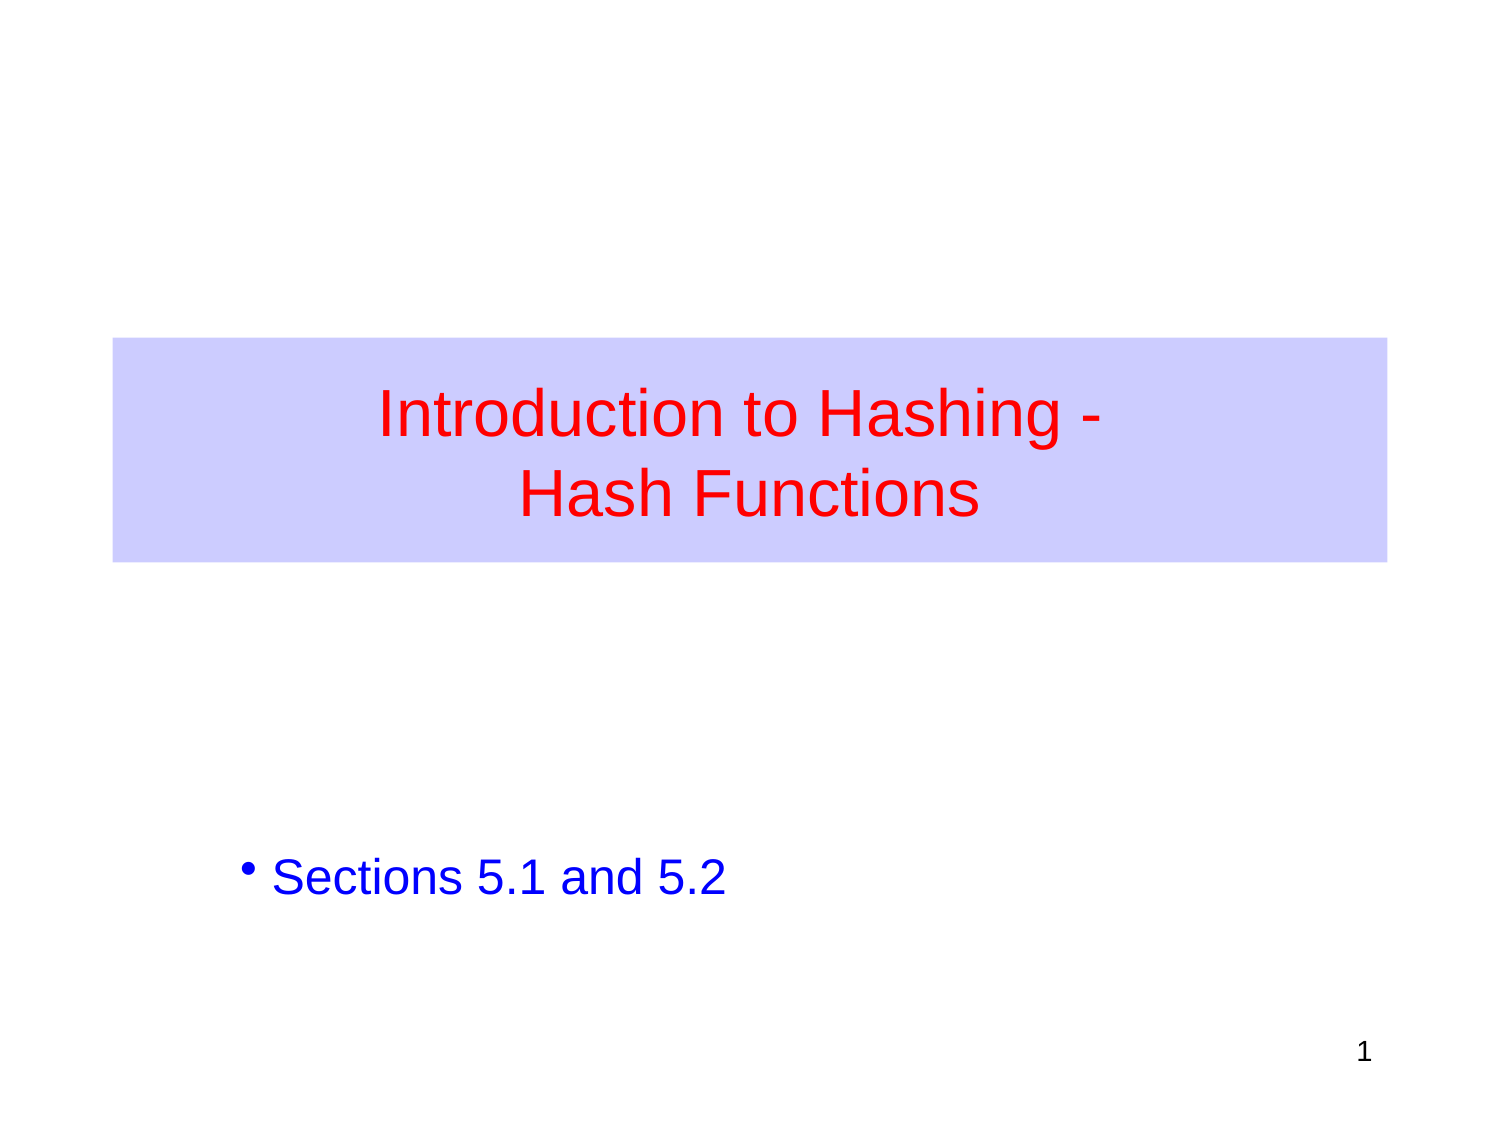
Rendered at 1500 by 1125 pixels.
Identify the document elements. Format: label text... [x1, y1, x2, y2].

title Introduction to Hashing - Hash Functions [112, 337, 1388, 563]
subtitle Sections 5.1 and 5.2 [225, 837, 1275, 925]
slide_number 1 [1074, 1024, 1388, 1101]
